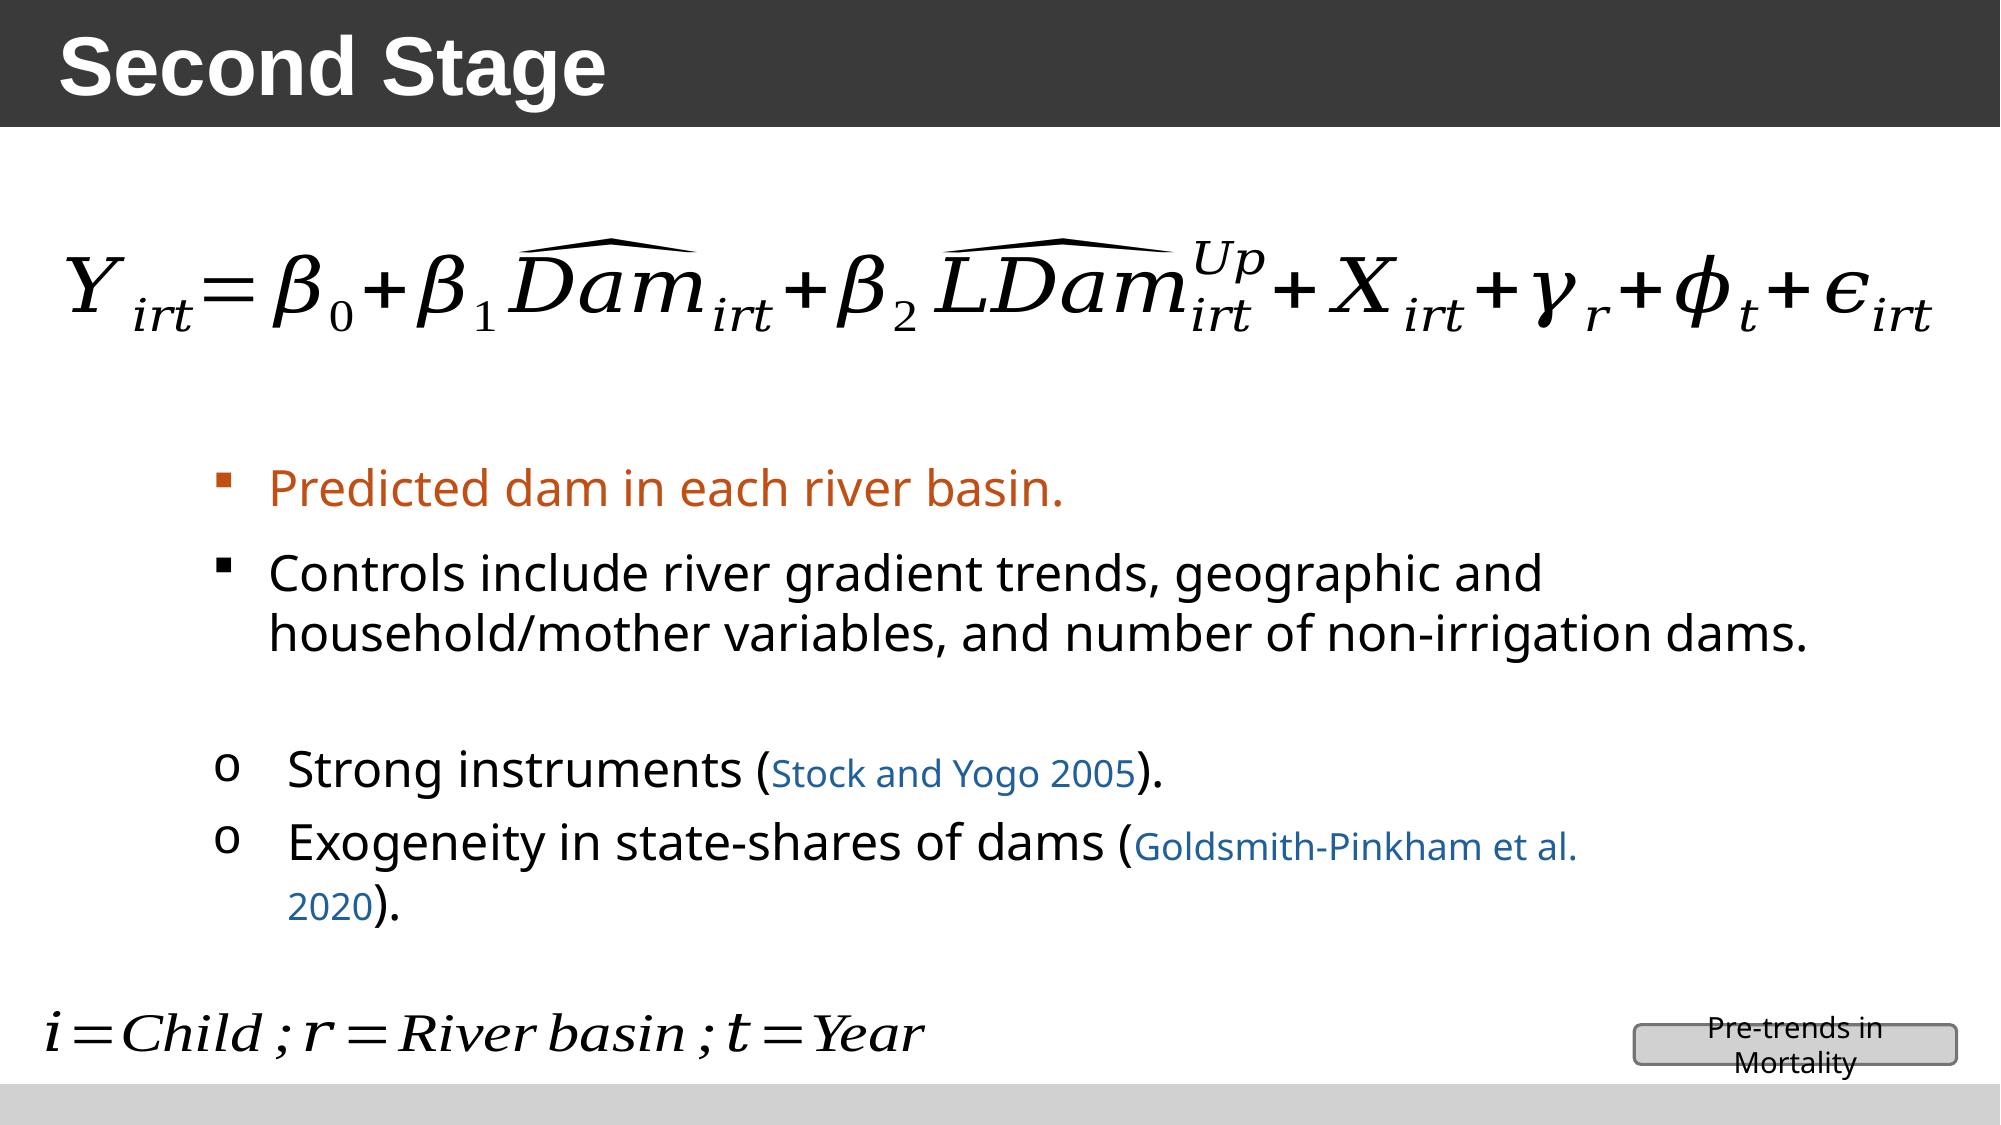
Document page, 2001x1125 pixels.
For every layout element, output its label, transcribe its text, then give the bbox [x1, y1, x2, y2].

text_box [0, 0, 2000, 127]
text_box Pre-trends in Mortality [1632, 1023, 1959, 1066]
text_box Strong instruments (Stock and Yogo 2005). Exogeneity in state-shares of dams (Goldsmith-Pinkham et al. 2020). [197, 730, 1635, 938]
text_box [0, 1084, 2000, 1125]
text_box Predicted dam in each river basin. Controls include river gradient trends, geographic and household/mother variables, and number of non-irrigation dams. [197, 448, 1864, 669]
